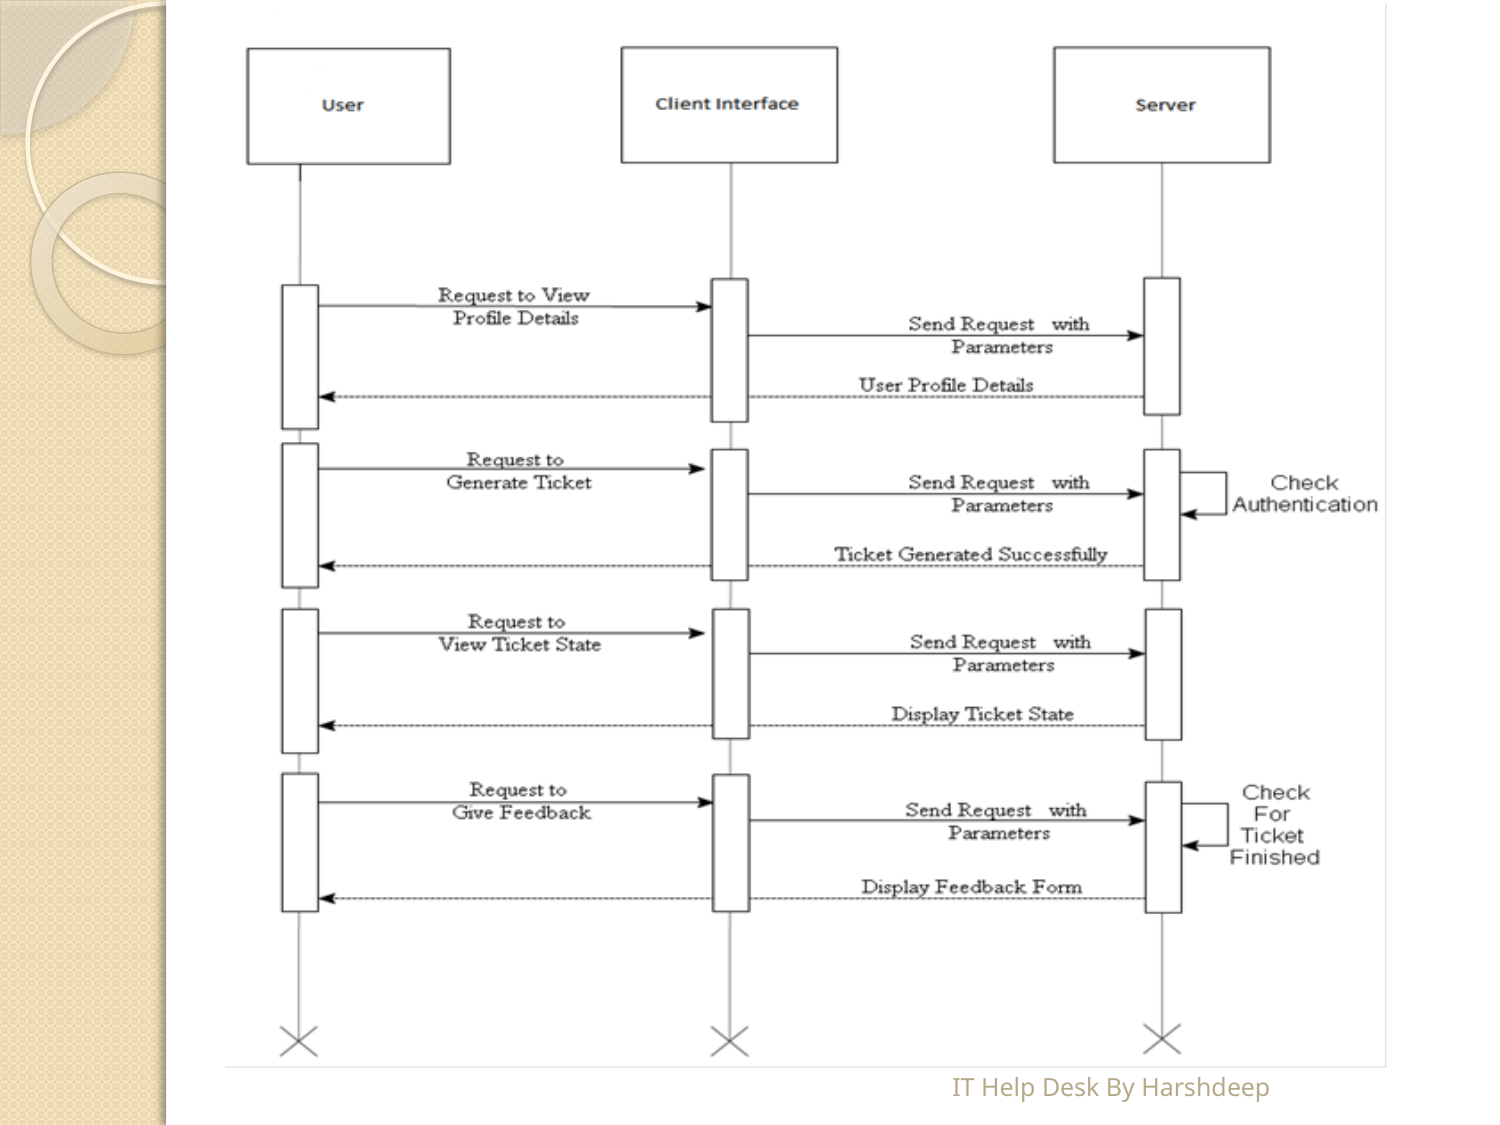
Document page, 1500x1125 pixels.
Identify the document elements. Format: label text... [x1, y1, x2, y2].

footer IT Help Desk By Harshdeep [937, 1034, 1413, 1113]
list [224, 4, 1388, 1070]
